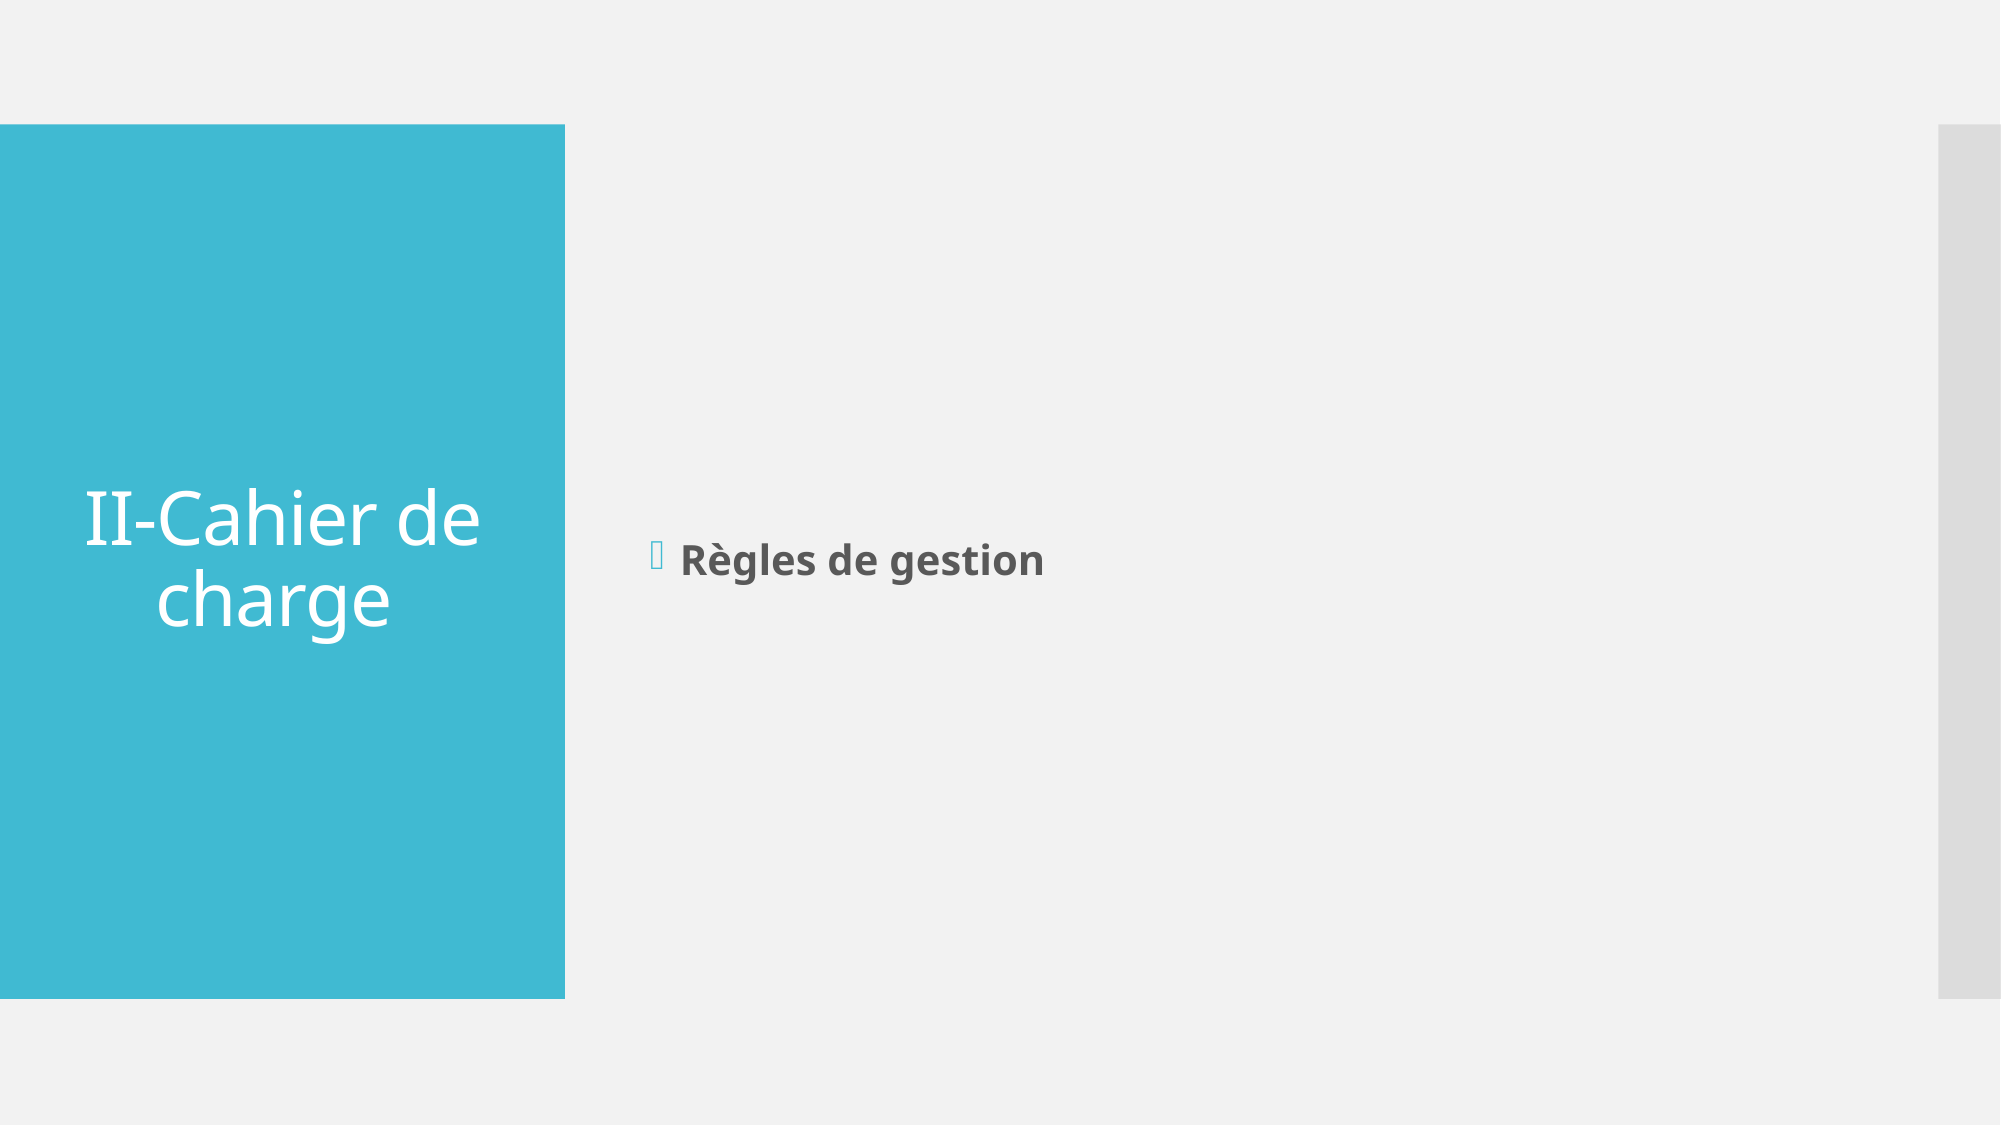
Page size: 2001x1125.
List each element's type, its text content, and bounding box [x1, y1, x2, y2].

list Règles de gestion [634, 141, 1835, 982]
title II-Cahier de charge [41, 184, 525, 940]
